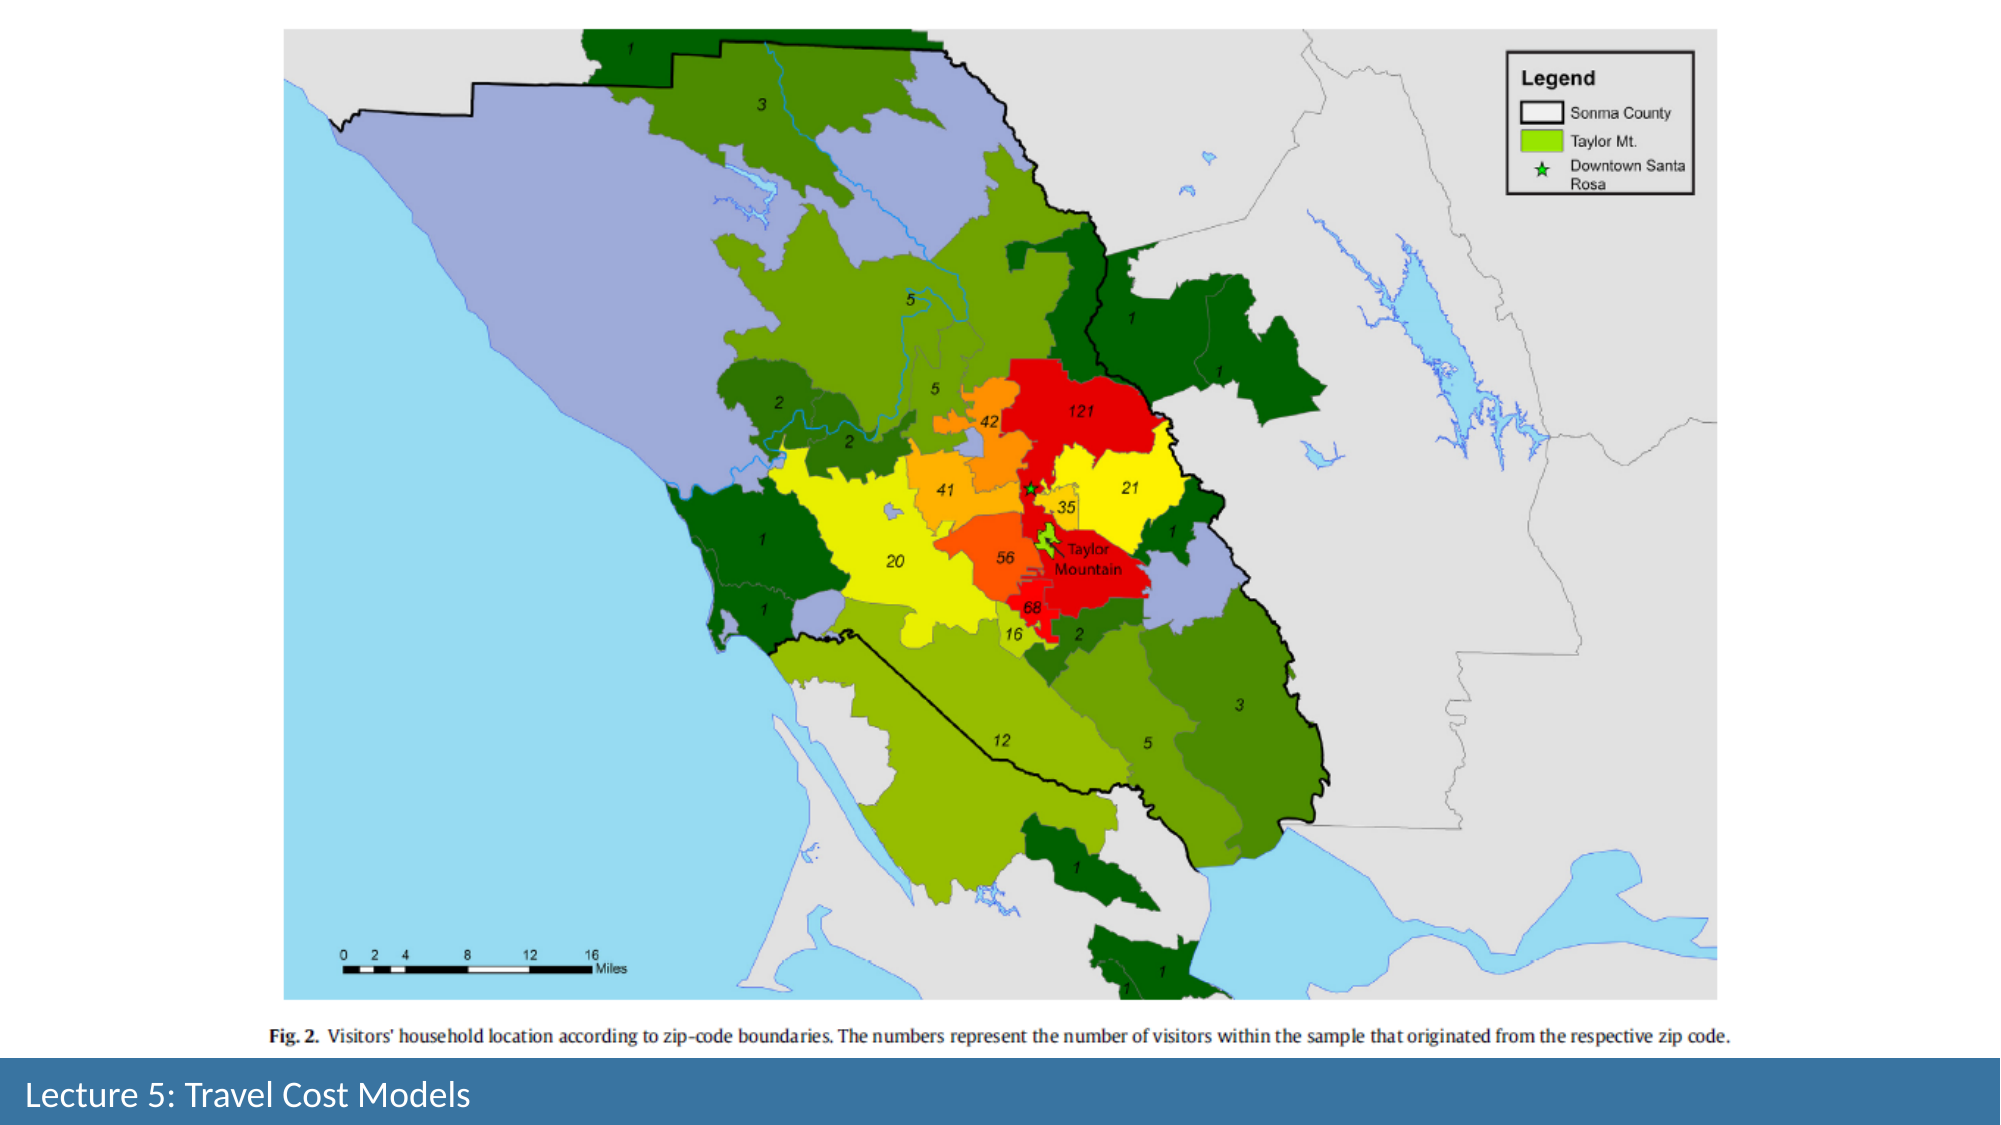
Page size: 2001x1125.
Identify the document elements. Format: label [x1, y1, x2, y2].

picture [262, 19, 1738, 1056]
